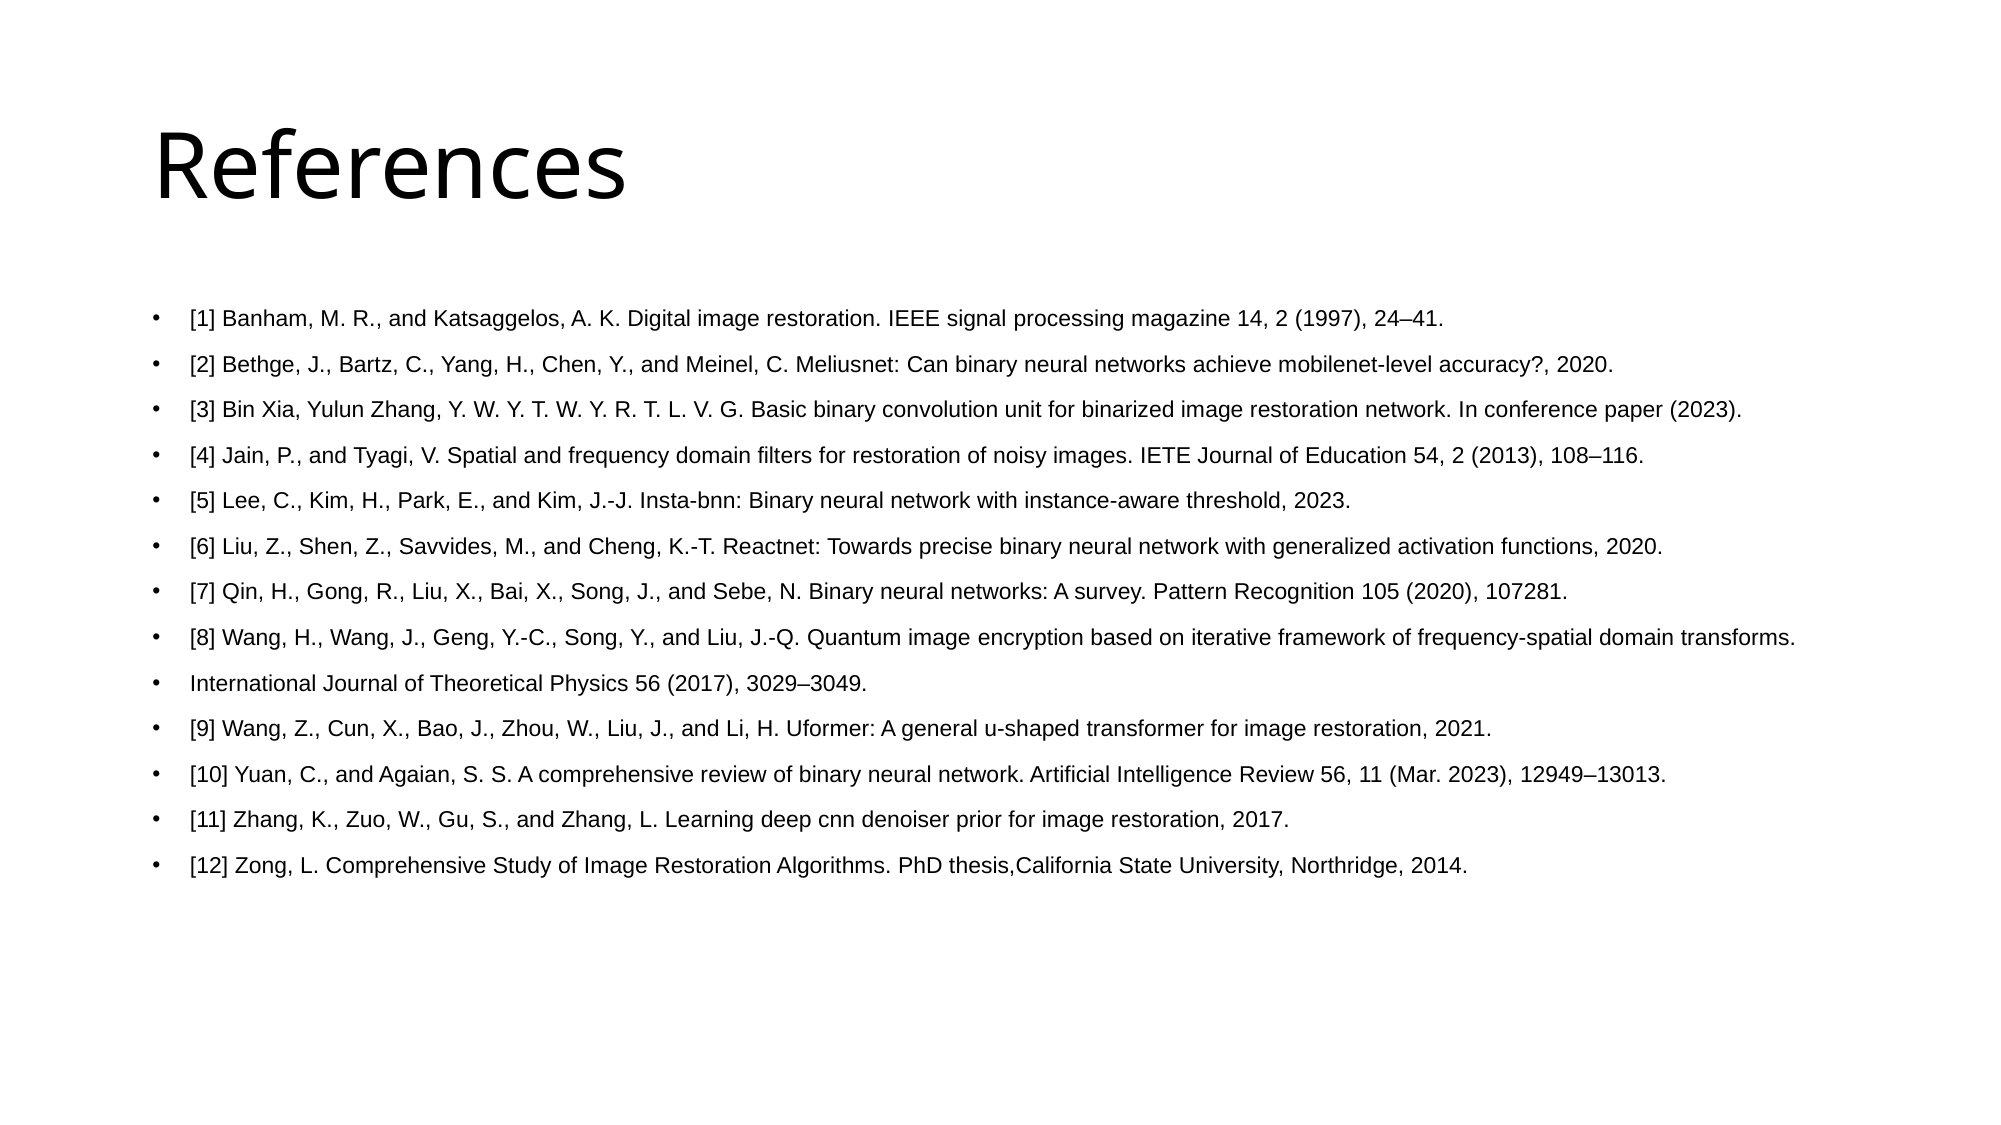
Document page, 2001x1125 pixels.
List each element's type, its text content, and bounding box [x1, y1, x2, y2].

title References [137, 59, 1863, 278]
list [1] Banham, M. R., and Katsaggelos, A. K. Digital image restoration. IEEE signal processing magazine 14, 2 (1997), 24–41. [2] Bethge, J., Bartz, C., Yang, H., Chen, Y., and Meinel, C. Meliusnet: Can binary neural networks achieve mobilenet-level accuracy?, 2020. [3] Bin Xia, Yulun Zhang, Y. W. Y. T. W. Y. R. T. L. V. G. Basic binary convolution unit for binarized image restoration network. In conference paper (2023). [4] Jain, P., and Tyagi, V. Spatial and frequency domain filters for restoration of noisy images. IETE Journal of Education 54, 2 (2013), 108–116. [5] Lee, C., Kim, H., Park, E., and Kim, J.-J. Insta-bnn: Binary neural network with instance-aware threshold, 2023. [6] Liu, Z., Shen, Z., Savvides, M., and Cheng, K.-T. Reactnet: Towards precise binary neural network with generalized activation functions, 2020. [7] Qin, H., Gong, R., Liu, X., Bai, X., Song, J., and Sebe, N. Binary neural networks: A survey. Pattern Recognition 105 (2020), 107281. [8] Wang, H., Wang, J., Geng, Y.-C., Song, Y., and Liu, J.-Q. Quantum image encryption based on iterative framework of frequency-spatial domain transforms. International Journal of Theoretical Physics 56 (2017), 3029–3049. [9] Wang, Z., Cun, X., Bao, J., Zhou, W., Liu, J., and Li, H. Uformer: A general u-shaped transformer for image restoration, 2021. [10] Yuan, C., and Agaian, S. S. A comprehensive review of binary neural network. Artificial Intelligence Review 56, 11 (Mar. 2023), 12949–13013. [11] Zhang, K., Zuo, W., Gu, S., and Zhang, L. Learning deep cnn denoiser prior for image restoration, 2017. [12] Zong, L. Comprehensive Study of Image Restoration Algorithms. PhD thesis,California State University, Northridge, 2014. [137, 299, 1863, 1014]
